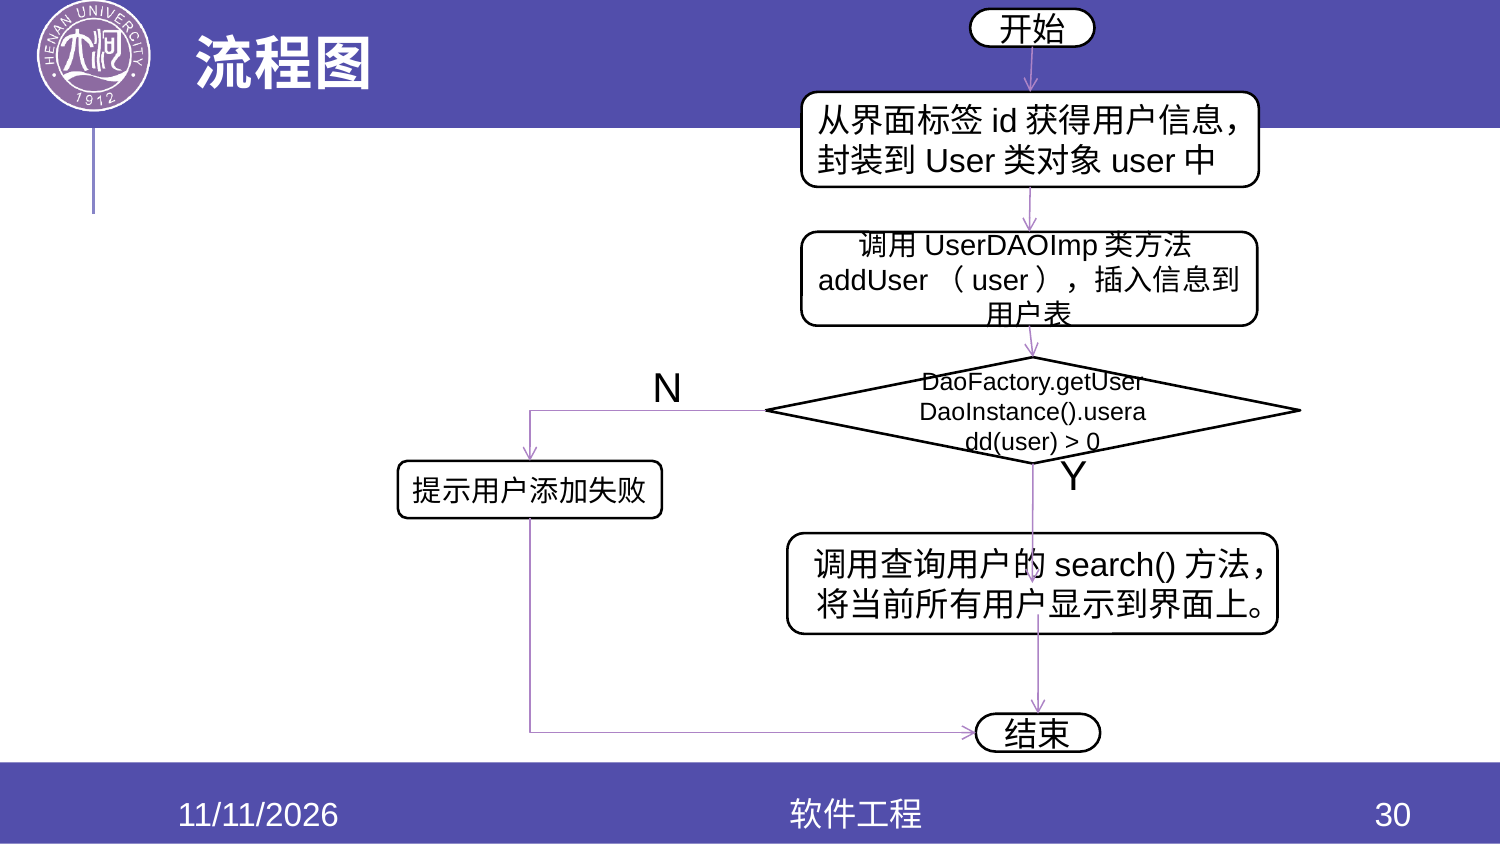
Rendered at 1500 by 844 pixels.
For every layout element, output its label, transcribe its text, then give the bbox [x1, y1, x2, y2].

title 流程图 [179, 0, 1454, 136]
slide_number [126, 796, 391, 830]
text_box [397, 8, 1301, 752]
footer 软件工程 [391, 796, 1322, 830]
slide_number 30 [1333, 796, 1454, 830]
